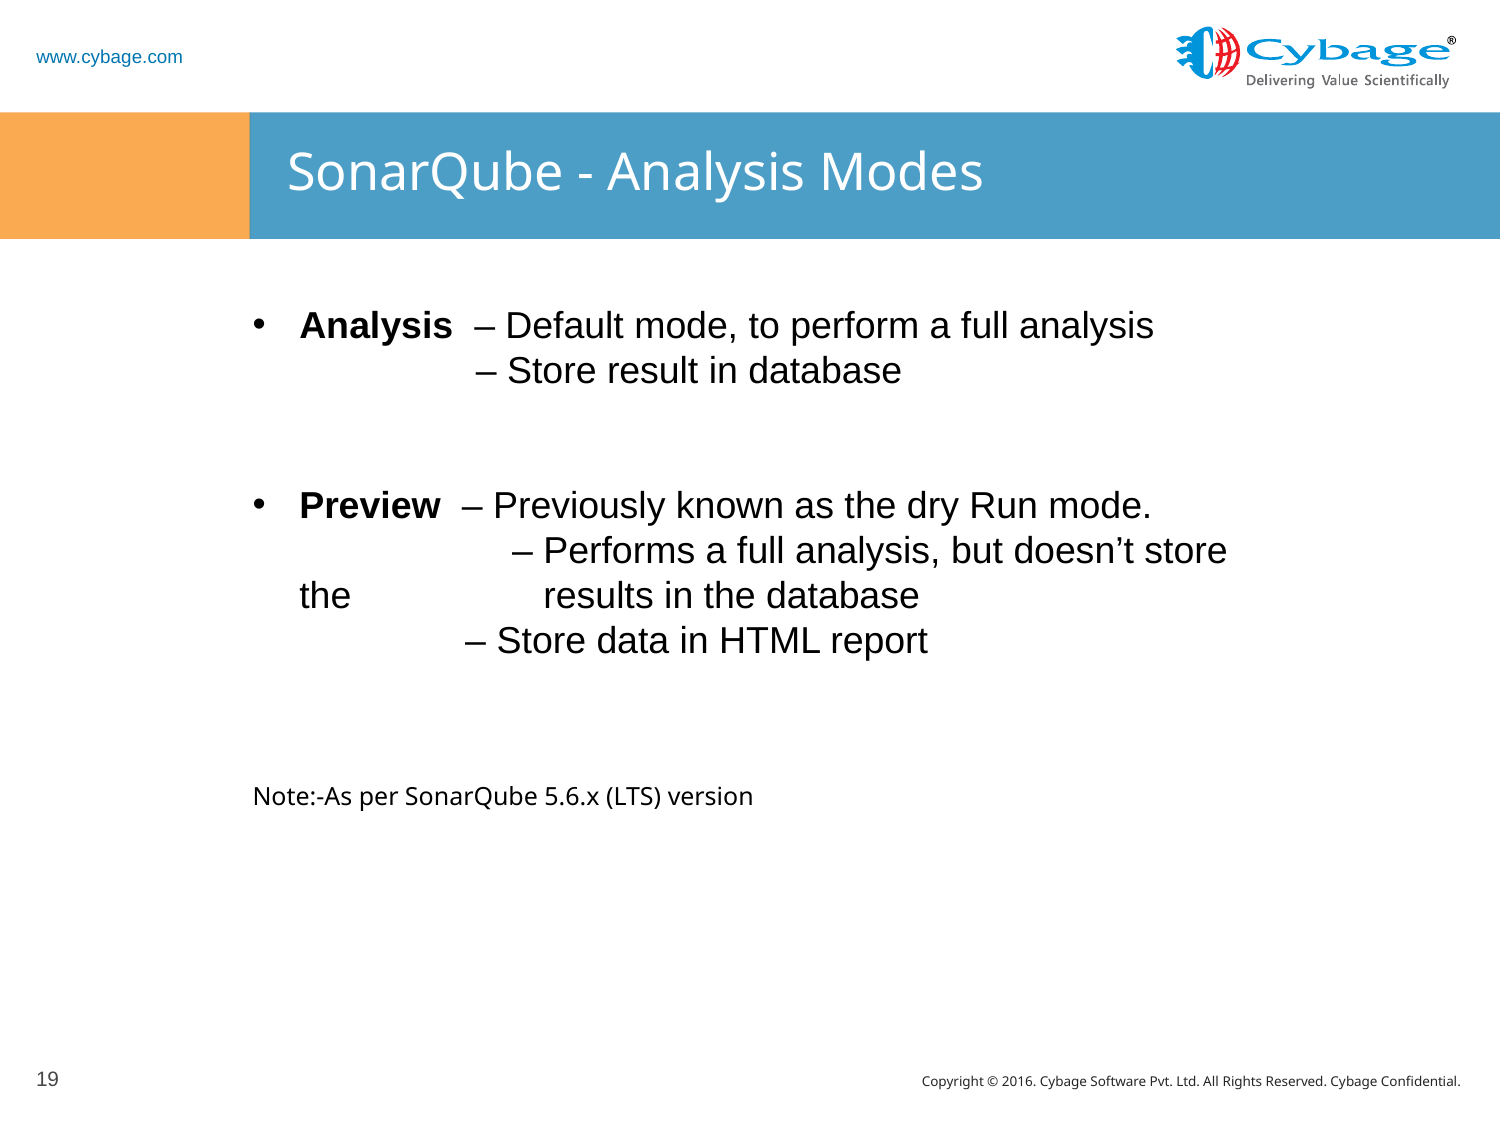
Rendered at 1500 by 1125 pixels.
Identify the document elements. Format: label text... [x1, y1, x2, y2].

text_box Analysis – Default mode, to perform a full analysis – Store result in database Preview – Previously known as the dry Run mode. – Performs a full analysis, but doesn’t store the results in the database – Store data in HTML report Note:-As per SonarQube 5.6.x (LTS) version [237, 293, 1266, 848]
title SonarQube - Analysis Modes [272, 131, 1463, 225]
slide_number 19 [21, 1048, 102, 1109]
